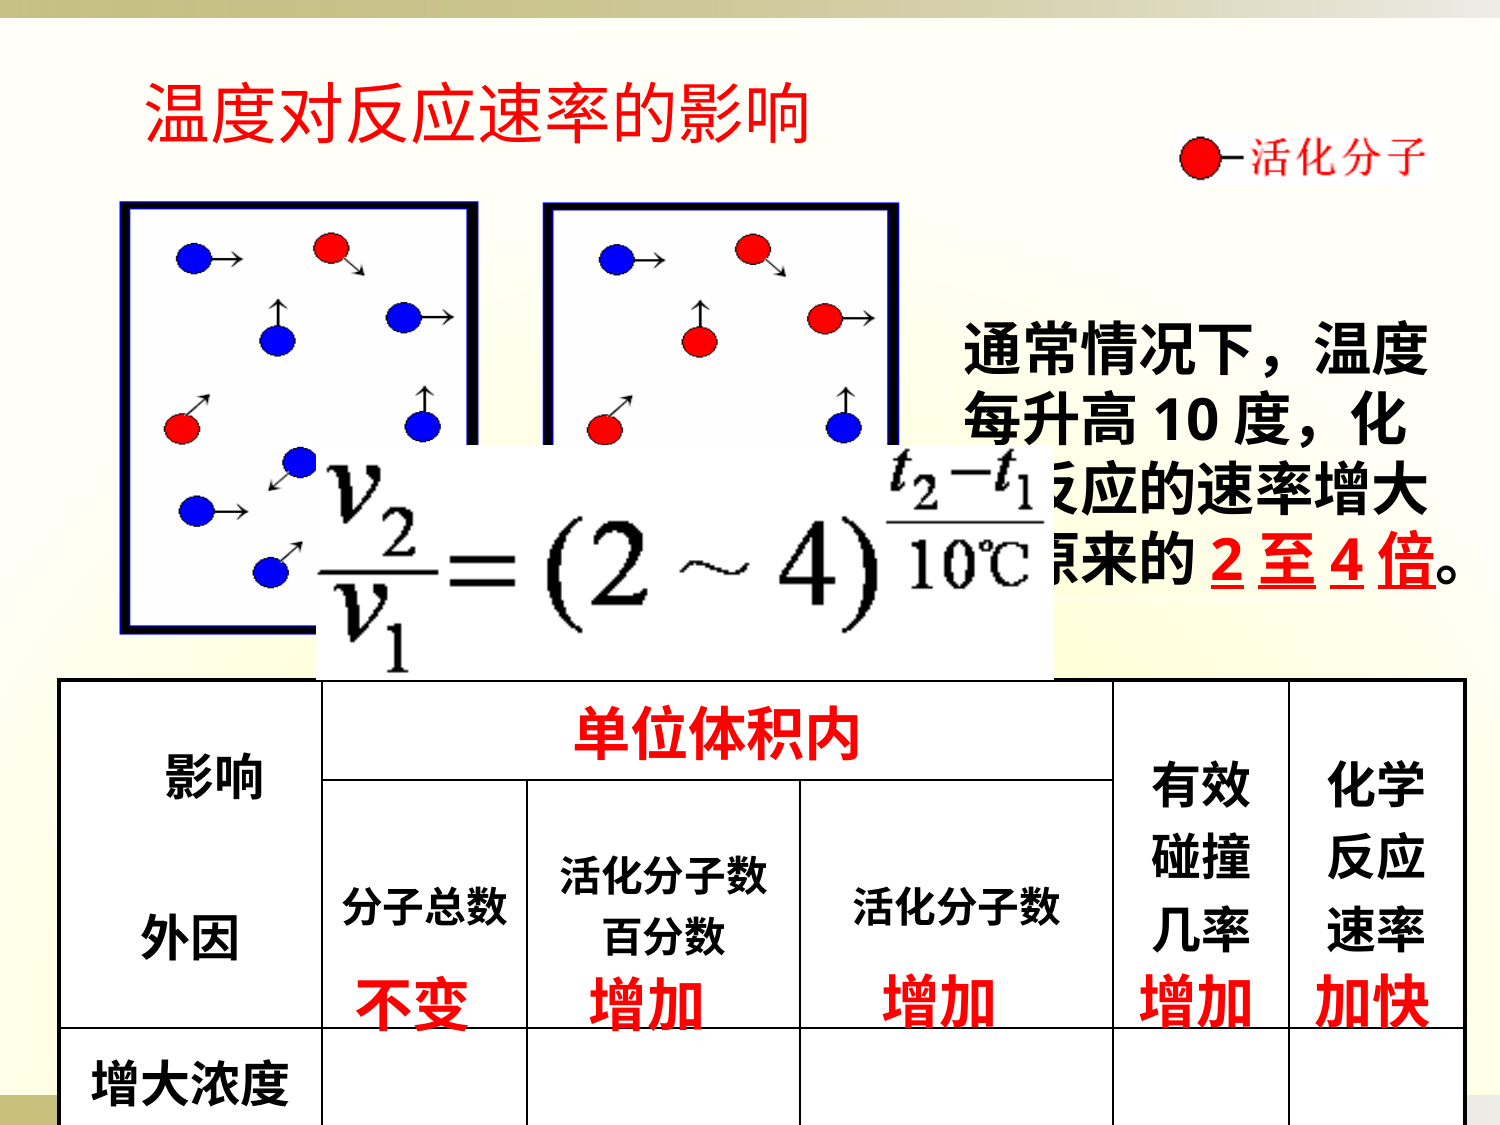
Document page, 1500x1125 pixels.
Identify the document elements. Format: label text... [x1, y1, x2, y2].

text_box 不变 [339, 960, 506, 1046]
picture [116, 198, 1055, 681]
table_cell 增大浓度 [61, 1029, 321, 1125]
text_box 增加 [1123, 957, 1289, 1043]
table_cell 活化分子数百分数 [528, 781, 799, 1027]
text_box 温度对反应速率的影响 [53, 35, 903, 189]
table_cell [1114, 1029, 1288, 1125]
table_cell 活化分子数 [801, 781, 1112, 1027]
text_box 增加 [867, 957, 1033, 1043]
table_cell [323, 1029, 526, 1125]
table_header 化学反应速率 [1290, 682, 1463, 1027]
text_box 加快 [1299, 957, 1465, 1043]
text_box 增加 [574, 960, 740, 1046]
table_cell [801, 1029, 1112, 1125]
picture [1174, 129, 1432, 185]
table_header 单位体积内 [323, 682, 1112, 779]
table_header 影响 外因 [61, 682, 321, 1027]
table_cell [1290, 1029, 1463, 1125]
table_cell 分子总数 [323, 781, 526, 1027]
text_box 通常情况下，温度每升高10度，化学反应的速率增大到原来的2至4倍。 [949, 304, 1477, 600]
table_cell [528, 1029, 799, 1125]
table_header 有效碰撞几率 [1114, 682, 1288, 1027]
